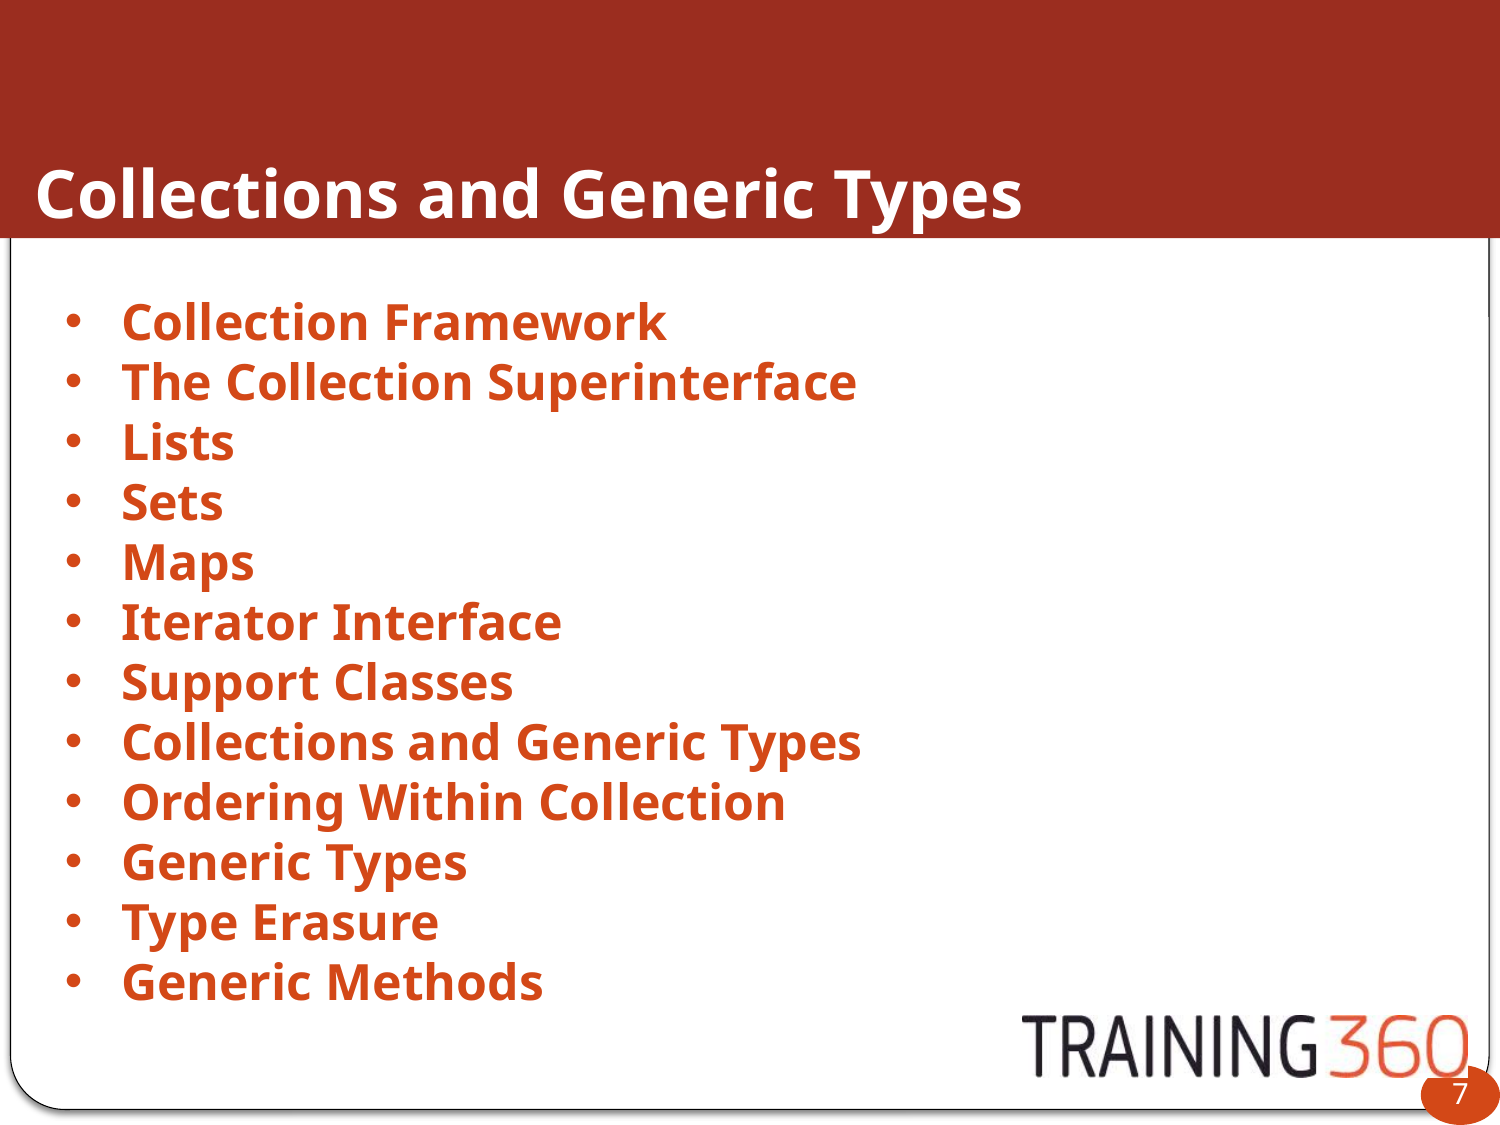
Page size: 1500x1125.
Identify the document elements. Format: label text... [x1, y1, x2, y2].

picture [1022, 1015, 1469, 1078]
list Collections and Generic Types [0, 0, 1500, 239]
slide_number 7 [1420, 1066, 1500, 1125]
text_box Collection Framework The Collection Superinterface Lists Sets Maps Iterator Interface Support Classes Collections and Generic Types Ordering Within Collection Generic Types Type Erasure Generic Methods [50, 283, 1438, 1018]
